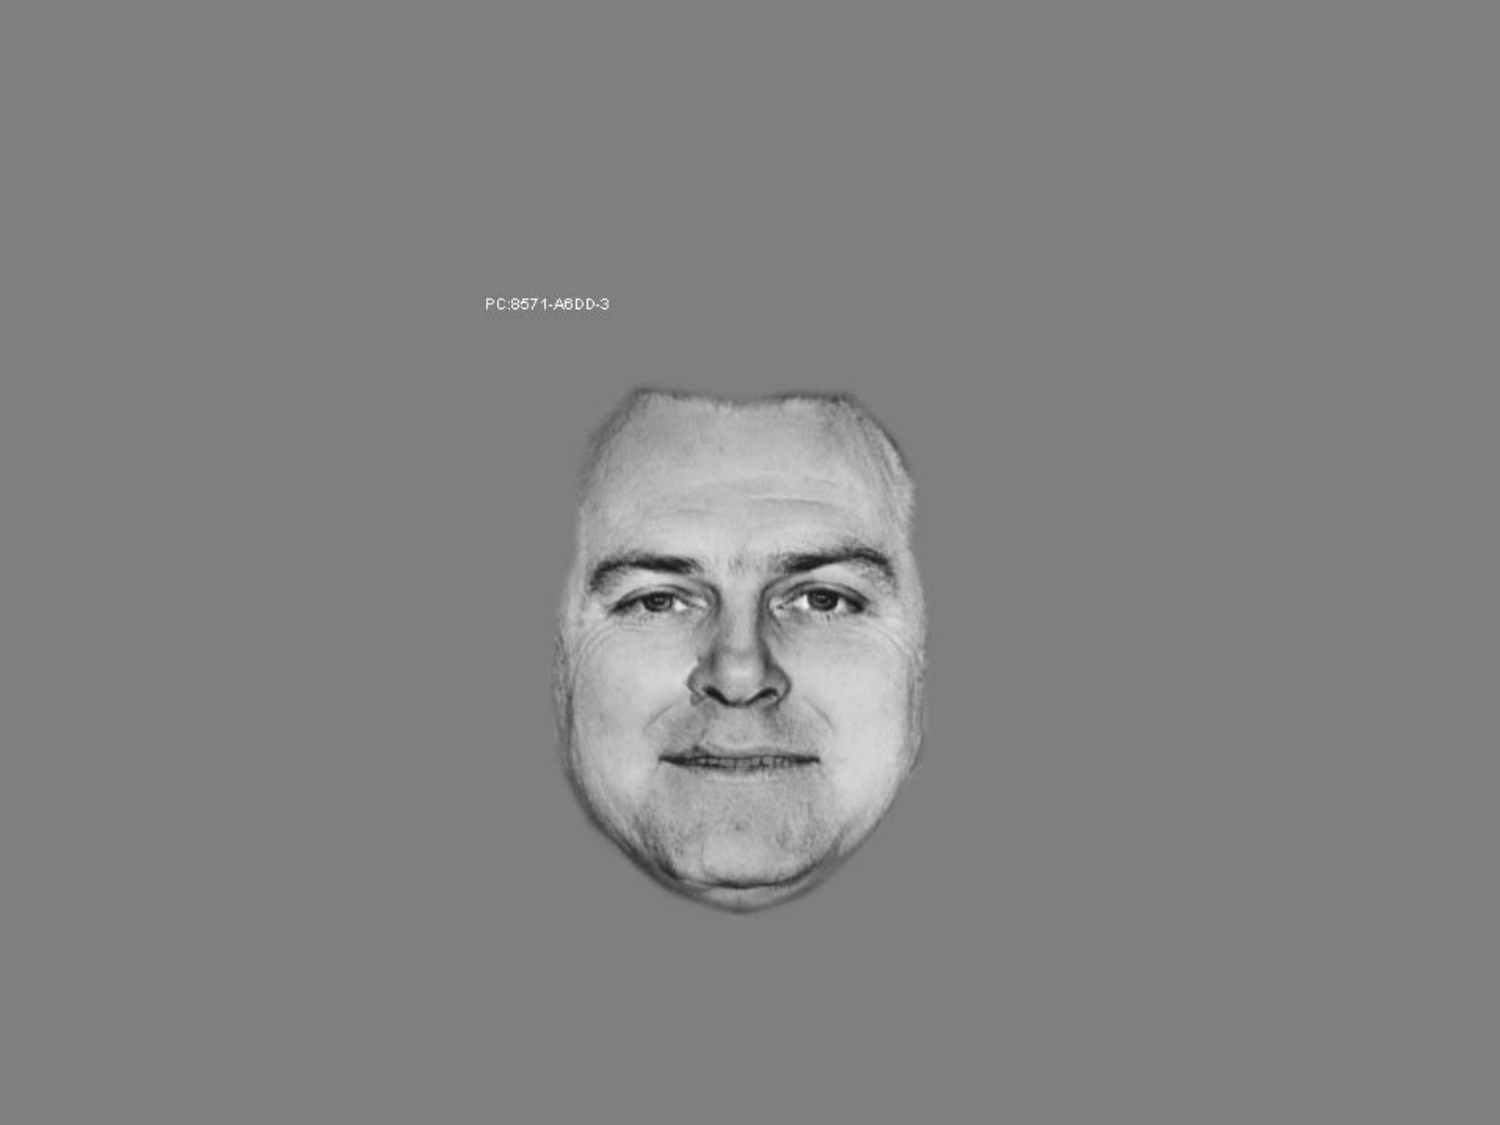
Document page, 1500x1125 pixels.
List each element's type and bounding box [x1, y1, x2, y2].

list [485, 294, 1015, 974]
